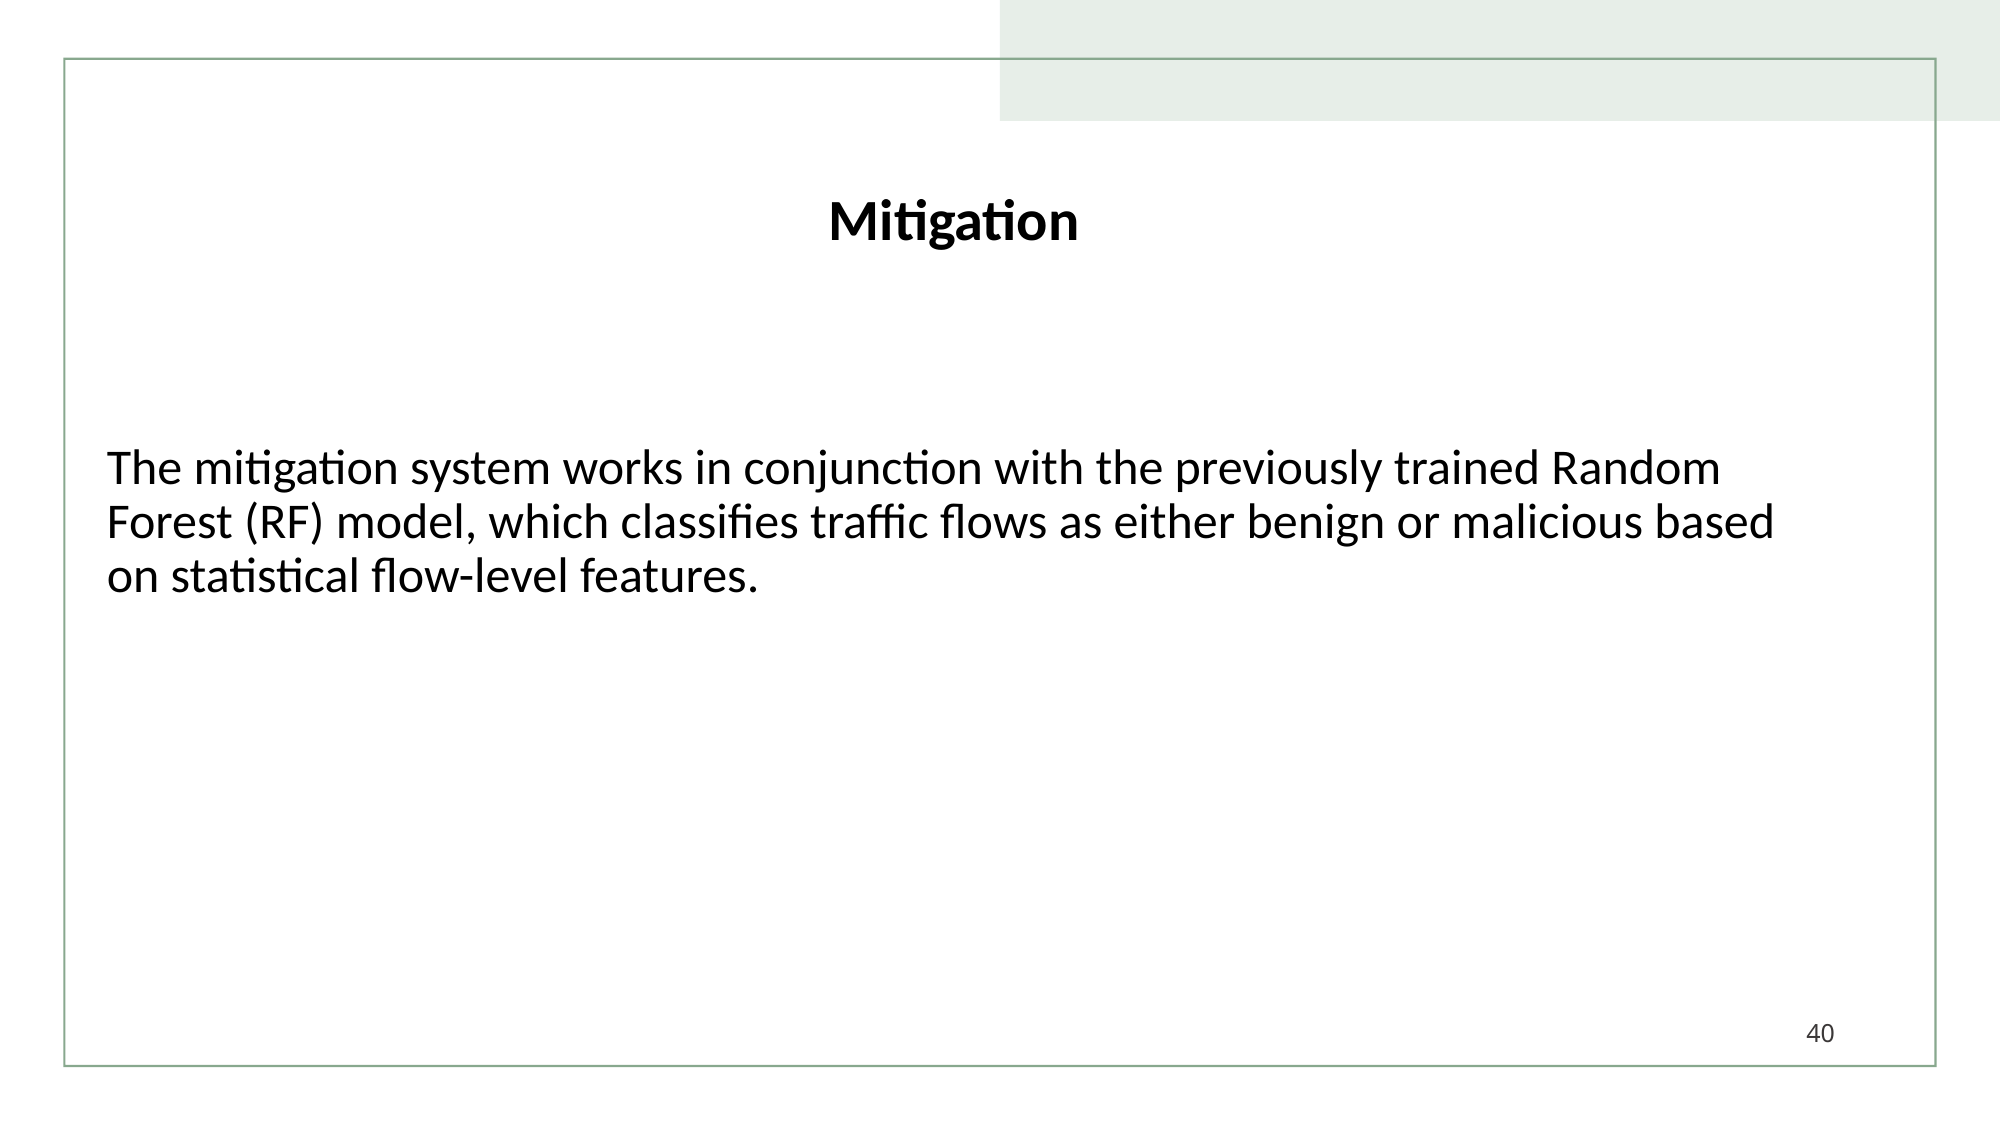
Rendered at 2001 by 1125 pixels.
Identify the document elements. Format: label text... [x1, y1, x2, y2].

text_box Mitigation The mitigation system works in conjunction with the previously trained Random Forest (RF) model, which classifies traffic flows as either benign or malicious based on statistical flow-level features. [91, 91, 1817, 1035]
slide_number 40 [1400, 1004, 1850, 1064]
